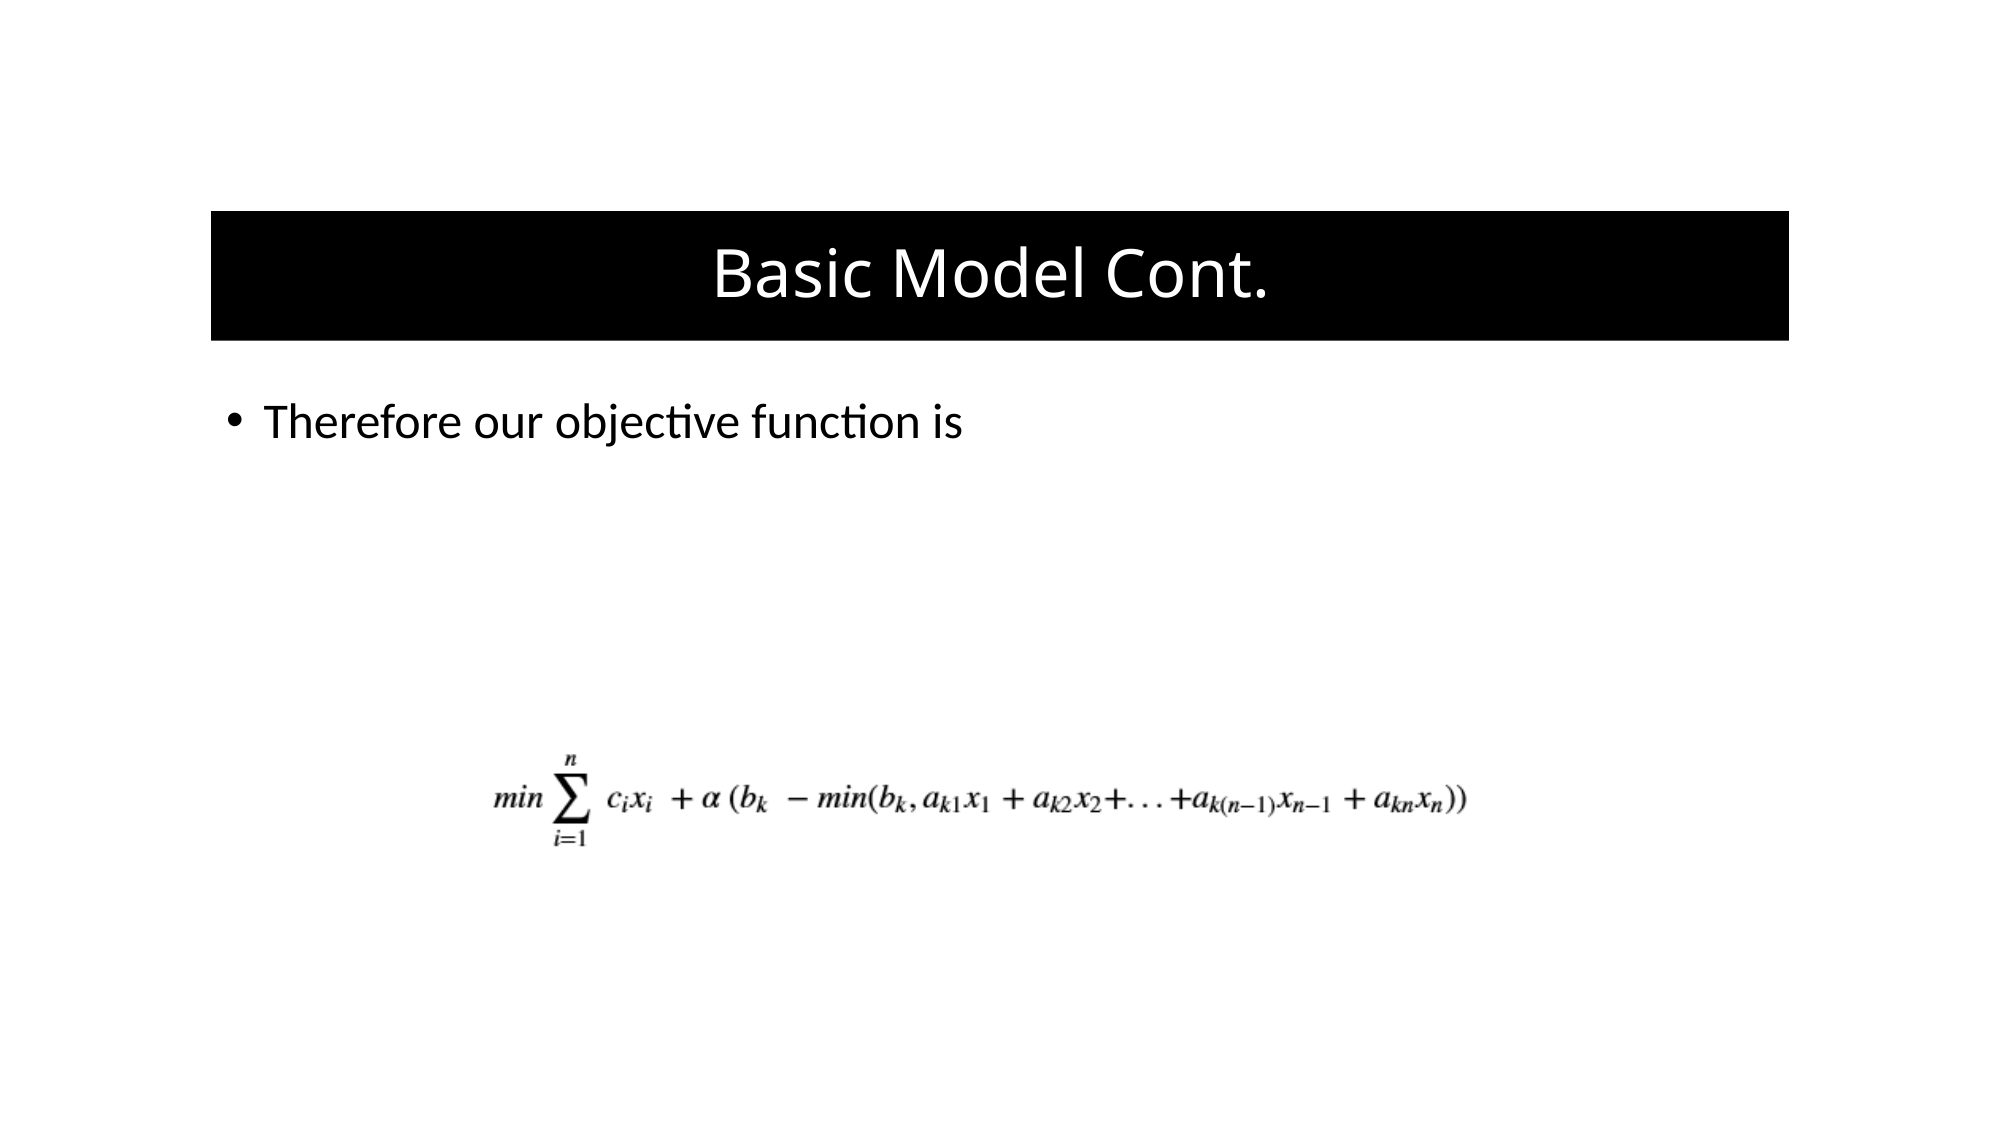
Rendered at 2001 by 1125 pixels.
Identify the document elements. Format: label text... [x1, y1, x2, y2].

picture [489, 745, 1489, 856]
title Basic Model Cont. [211, 211, 1789, 341]
list Therefore our objective function is [211, 387, 1789, 640]
